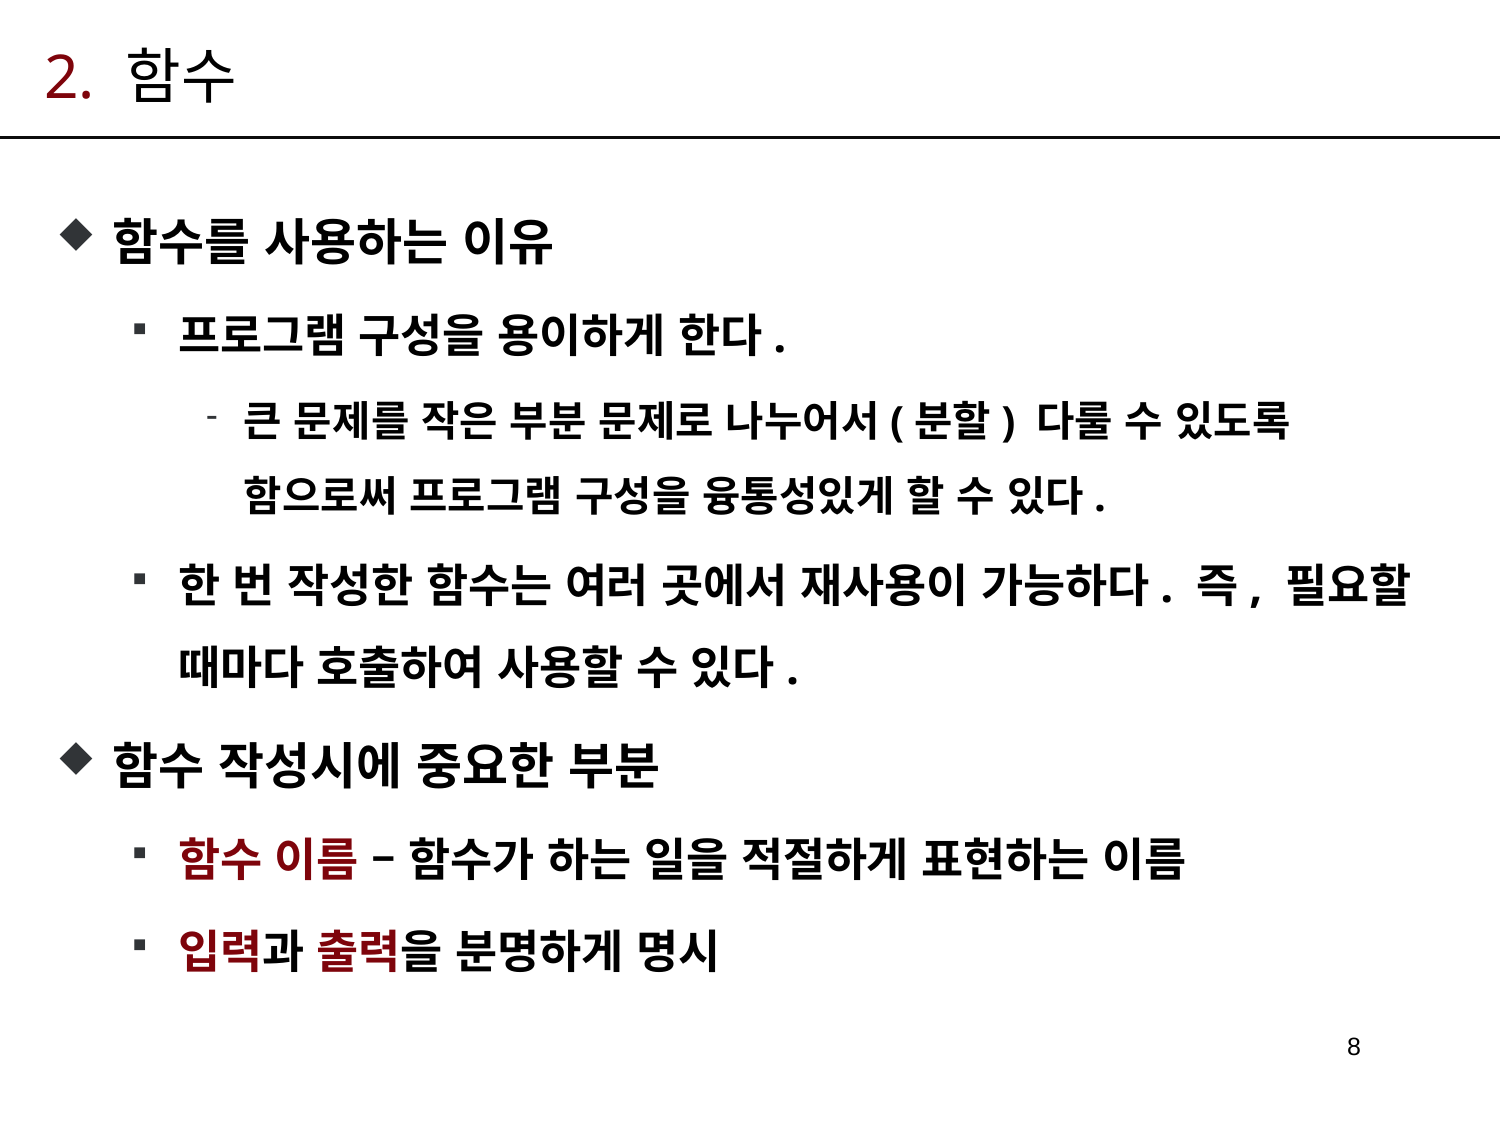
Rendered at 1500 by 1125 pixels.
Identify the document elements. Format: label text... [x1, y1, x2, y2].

list 함수를 사용하는 이유 프로그램 구성을 용이하게 한다. 큰 문제를 작은 부분 문제로 나누어서(분할) 다룰 수 있도록 함으로써 프로그램 구성을 융통성있게 할 수 있다. 한 번 작성한 함수는 여러 곳에서 재사용이 가능하다. 즉, 필요할 때마다 호출하여 사용할 수 있다. 함수 작성시에 중요한 부분 함수 이름 – 함수가 하는 일을 적절하게 표현하는 이름 입력과 출력을 분명하게 명시 [41, 172, 1436, 977]
slide_number 8 [1033, 1023, 1376, 1066]
title 2. 함수 [29, 30, 1294, 124]
